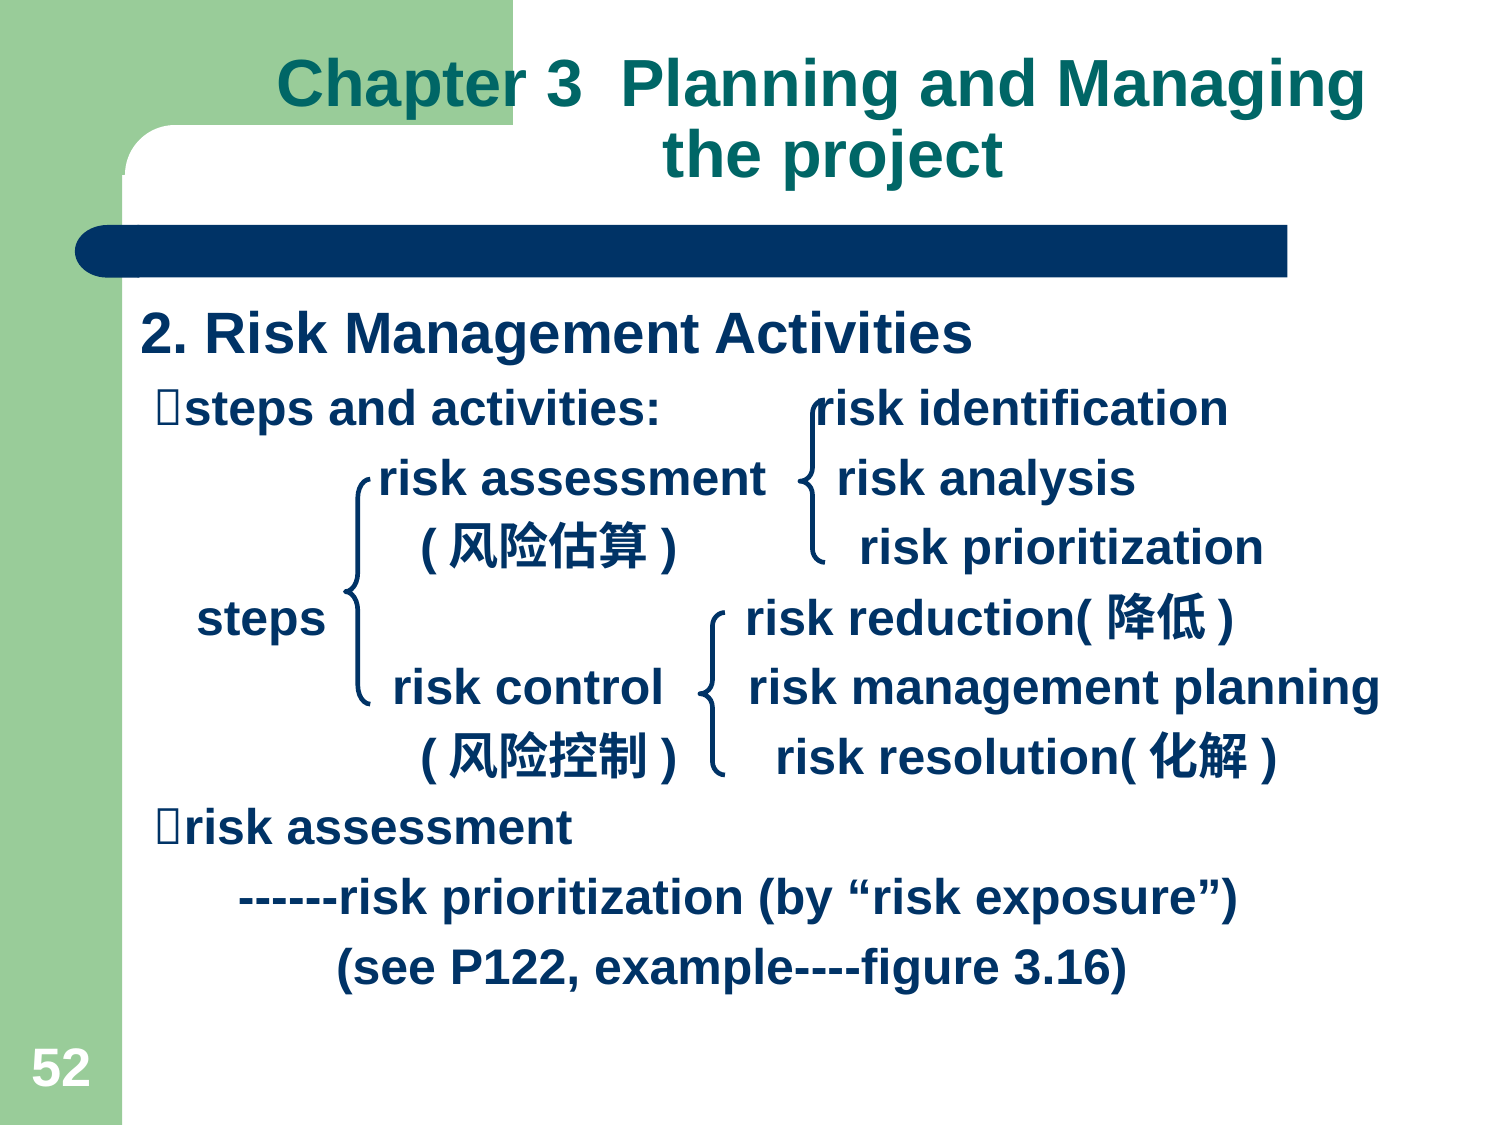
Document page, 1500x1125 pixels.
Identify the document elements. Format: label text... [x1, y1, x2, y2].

text_box [799, 399, 826, 563]
list 2. Risk Management Activities steps and activities: risk identification risk assessment risk analysis (风险估算) risk prioritization steps risk reduction(降低) risk control risk management planning (风险控制) risk resolution(化解) risk assessment ------risk prioritization (by “risk exposure”) (see P122, example----figure 3.16) [125, 287, 1500, 1125]
text_box [345, 479, 371, 705]
text_box [699, 612, 725, 775]
title Chapter 3 Planning and Managing the project [150, 62, 1463, 200]
slide_number 52 [13, 1024, 111, 1106]
